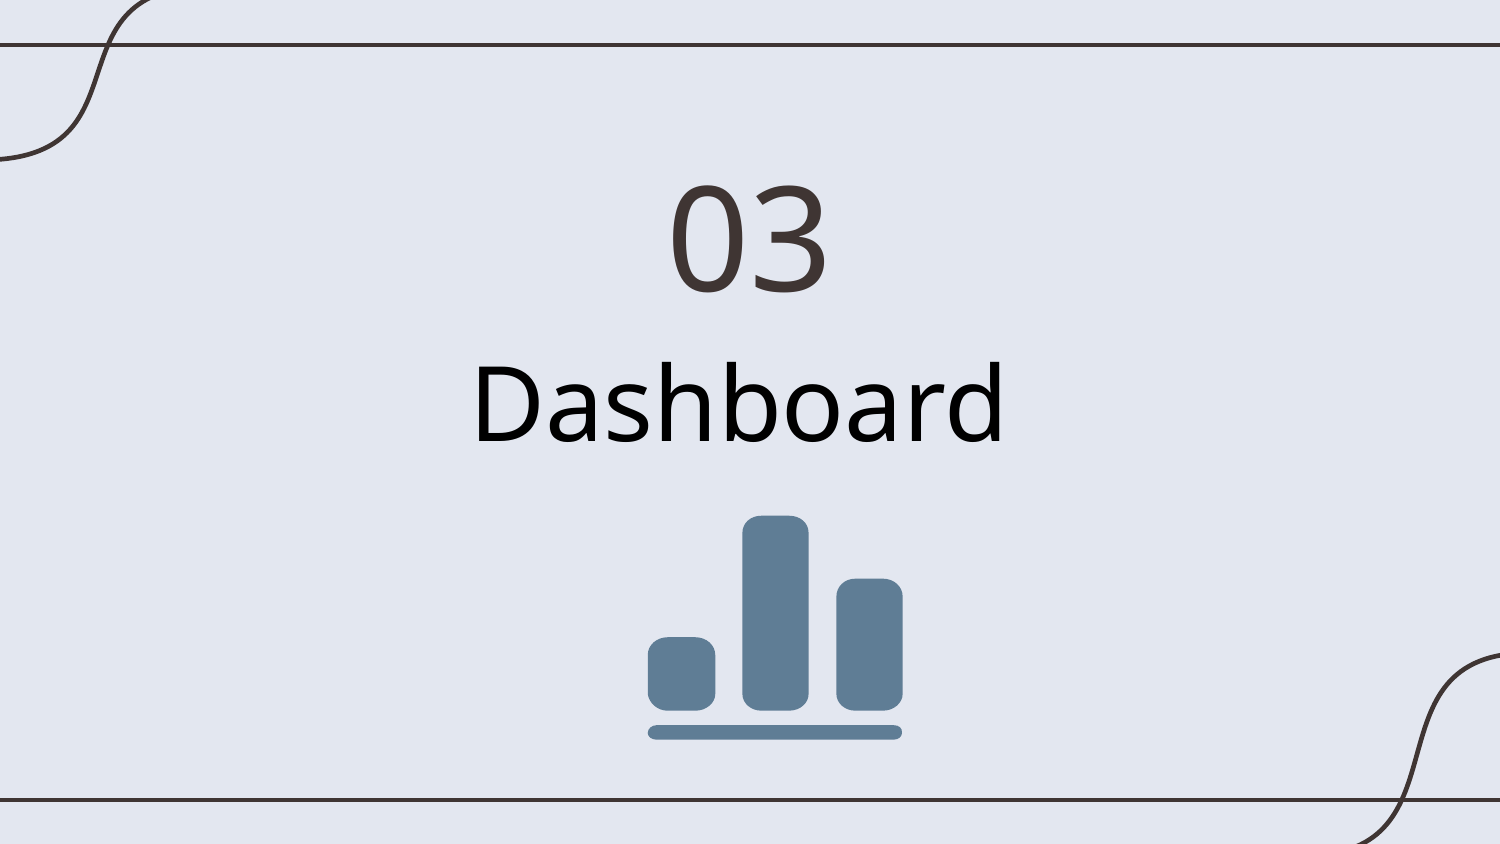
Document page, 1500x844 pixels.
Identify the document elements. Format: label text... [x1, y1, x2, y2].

title Dashboard [243, 322, 1236, 457]
title 03 [614, 130, 886, 291]
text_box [647, 515, 903, 740]
